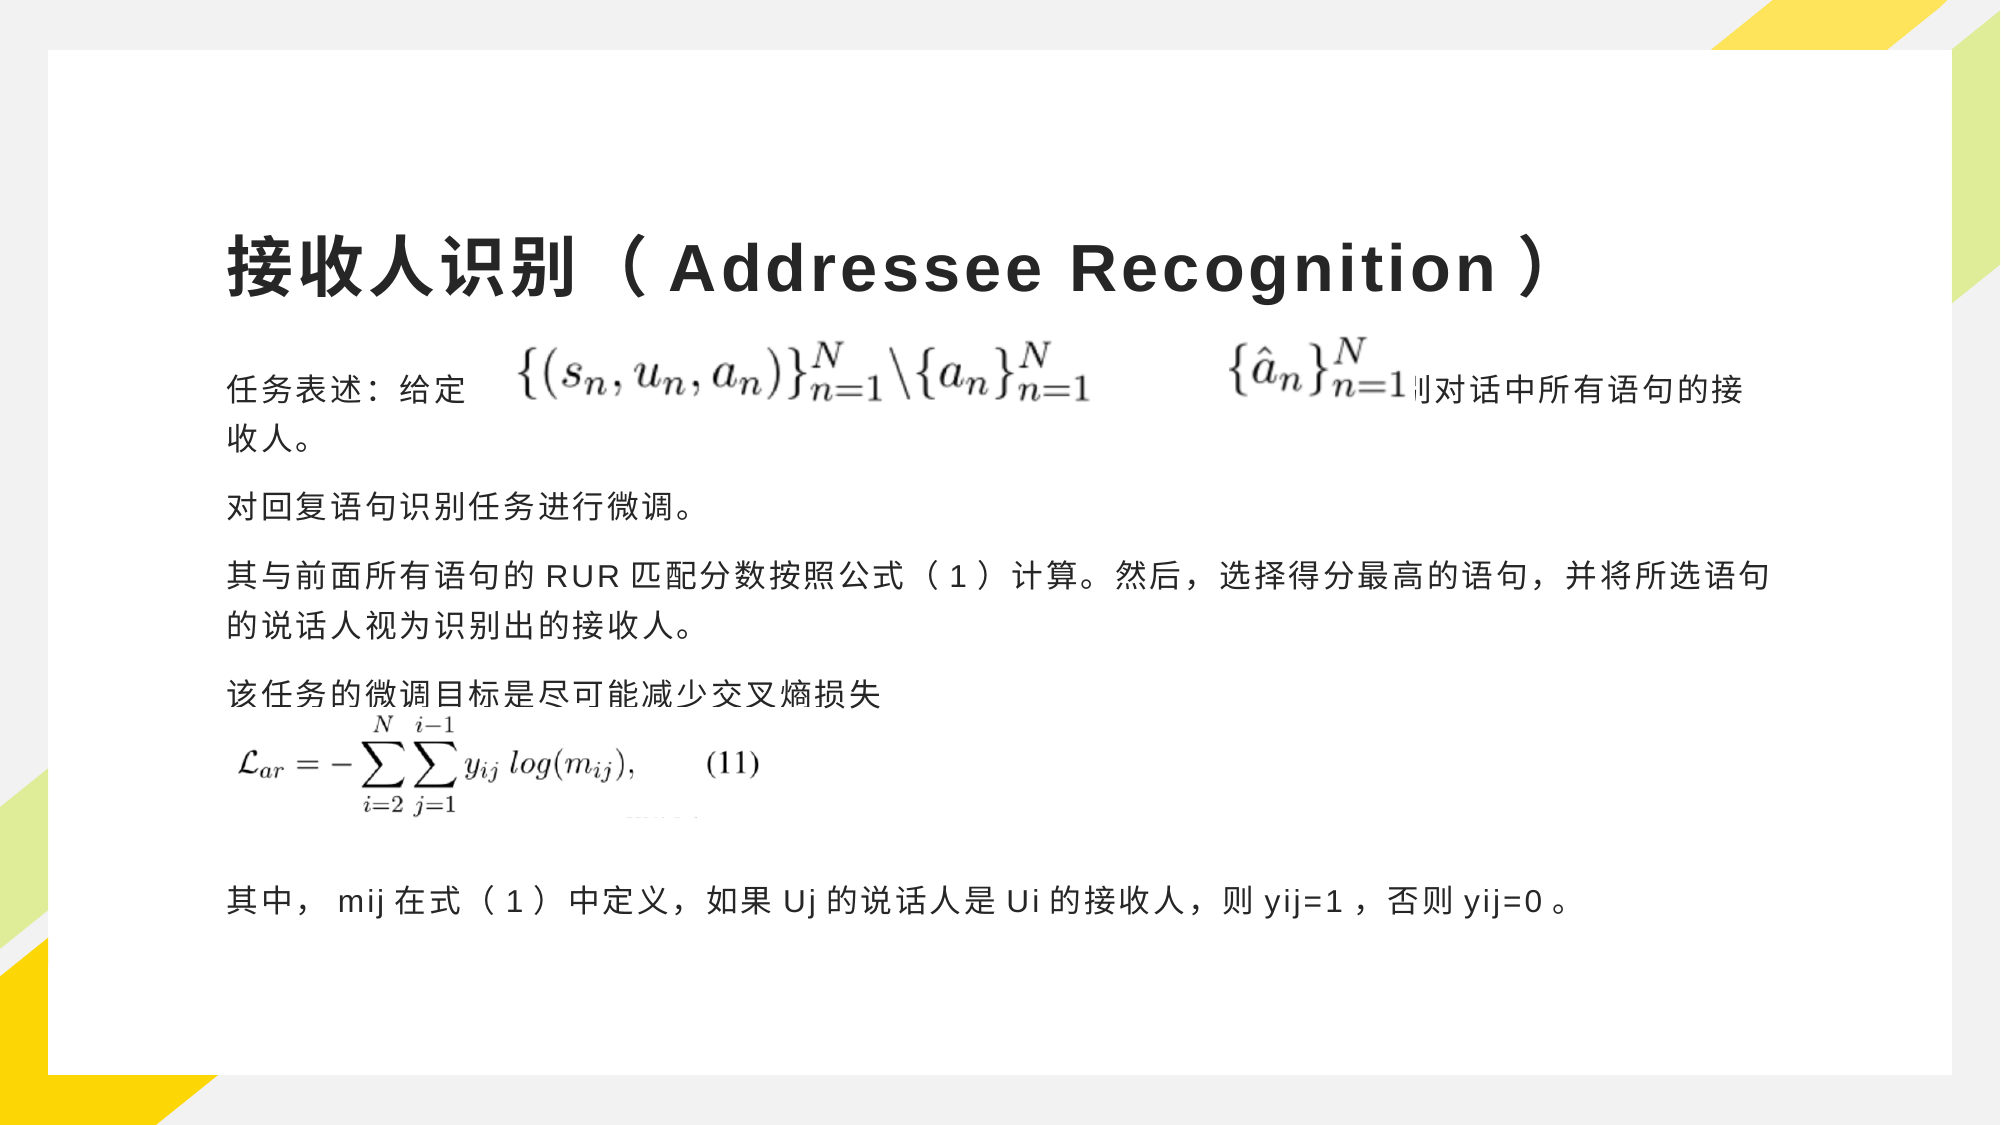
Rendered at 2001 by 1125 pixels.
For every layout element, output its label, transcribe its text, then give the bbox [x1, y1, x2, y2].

picture [504, 323, 1112, 426]
list 任务表述：给定 ，预测 。​​即，识别对话中所有语句的接收人。 对回复语句识别任务进行微调。 其与前面所有语句的RUR匹配分数按照公式（1）计算。然后，选择得分最高的语句，并将所选语句的说话人视为识别出的接收人。 该任务的微调目标是尽可能减少交叉熵损失 其中，mij在式（1）中定义，如果Uj的说话人是Ui的接收人，则yij=1，否则yij=0。 [210, 358, 1790, 921]
title 接收人识别（Addressee Recognition） [210, 204, 1790, 324]
picture [1229, 323, 1415, 408]
picture [224, 707, 823, 818]
